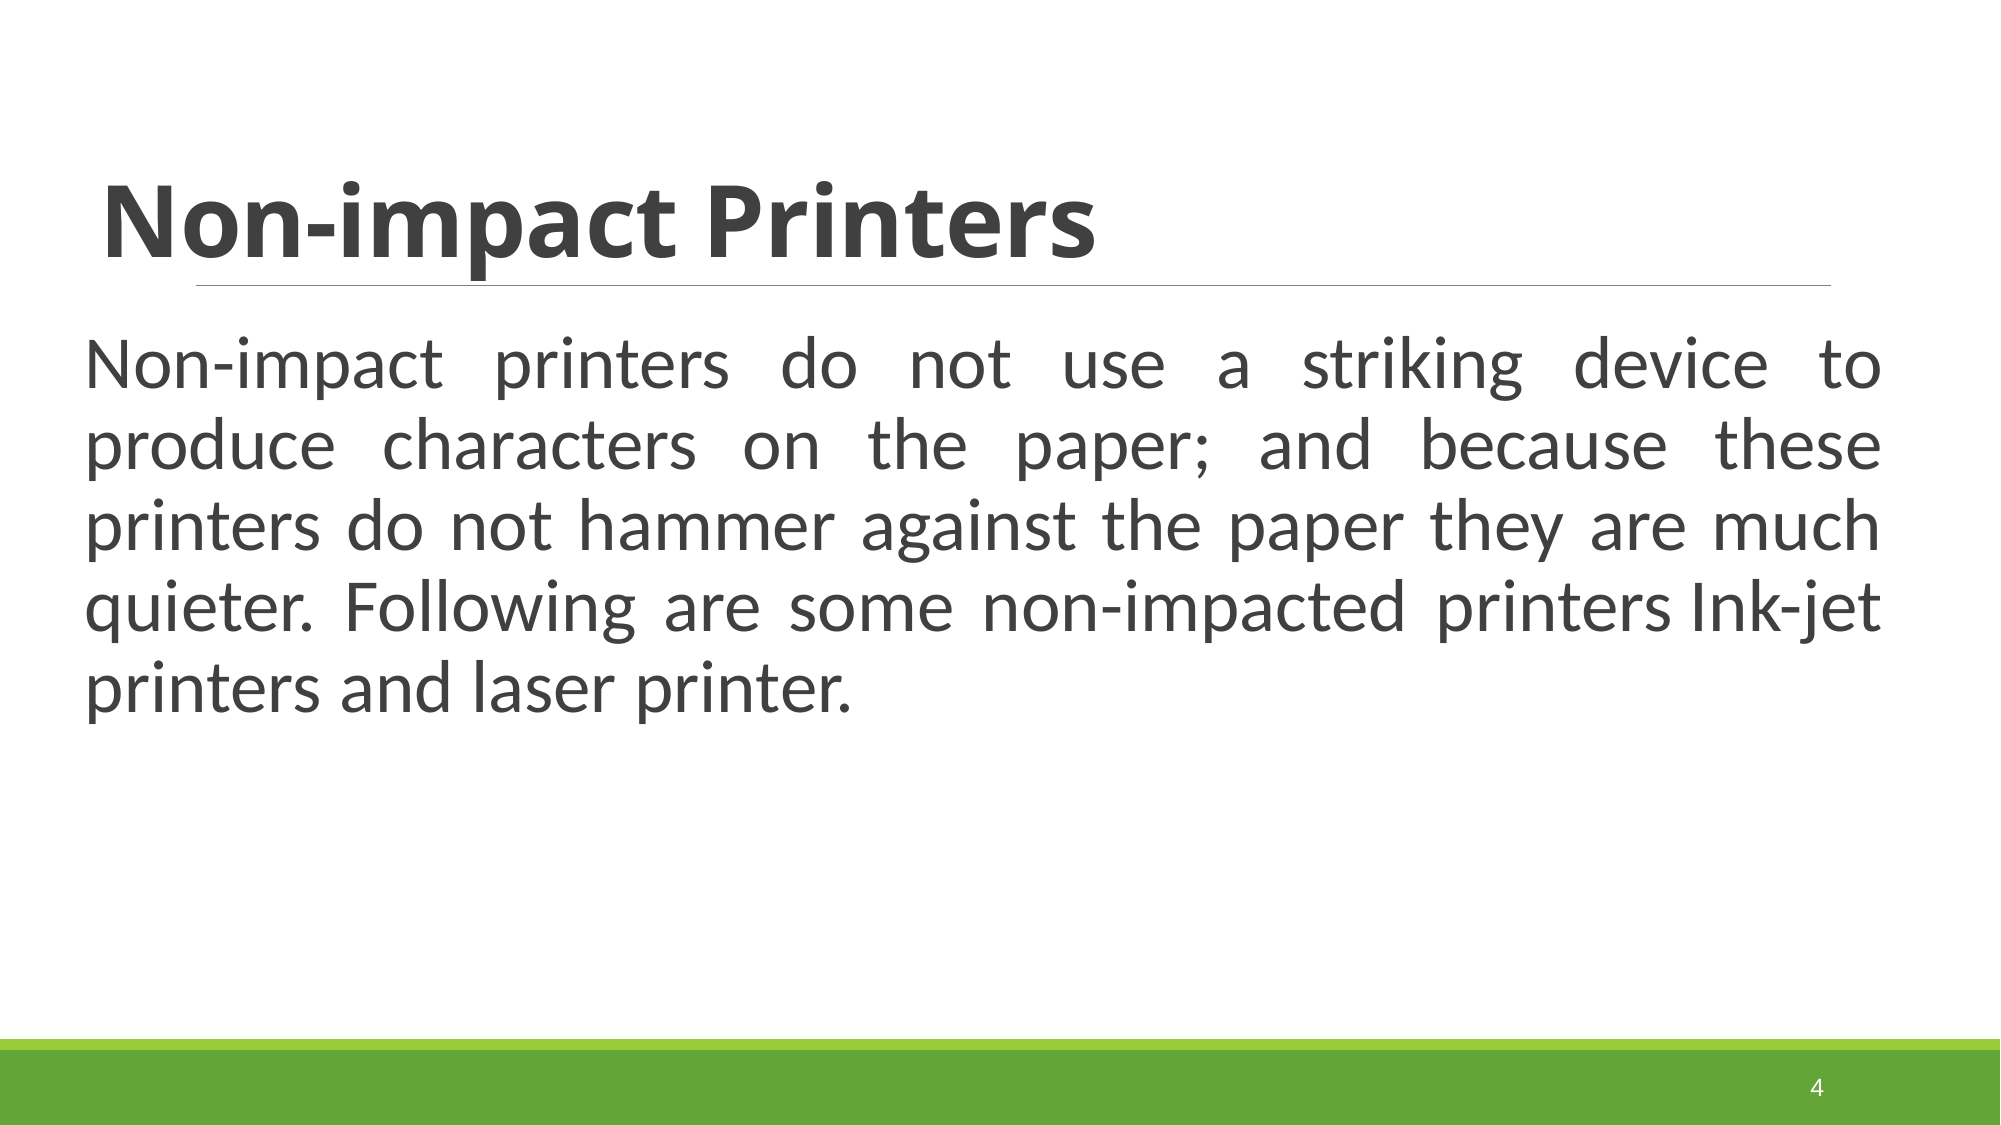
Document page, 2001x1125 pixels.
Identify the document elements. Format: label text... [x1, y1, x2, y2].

list Non-impact printers do not use a striking device to produce characters on the paper; and because these printers do not hammer against the paper they are much quieter. Following are some non-impacted printers Ink-jet printers and laser printer. [85, 316, 1883, 998]
title Non-impact Printers [85, 47, 1830, 285]
slide_number 4 [1624, 1059, 1840, 1120]
